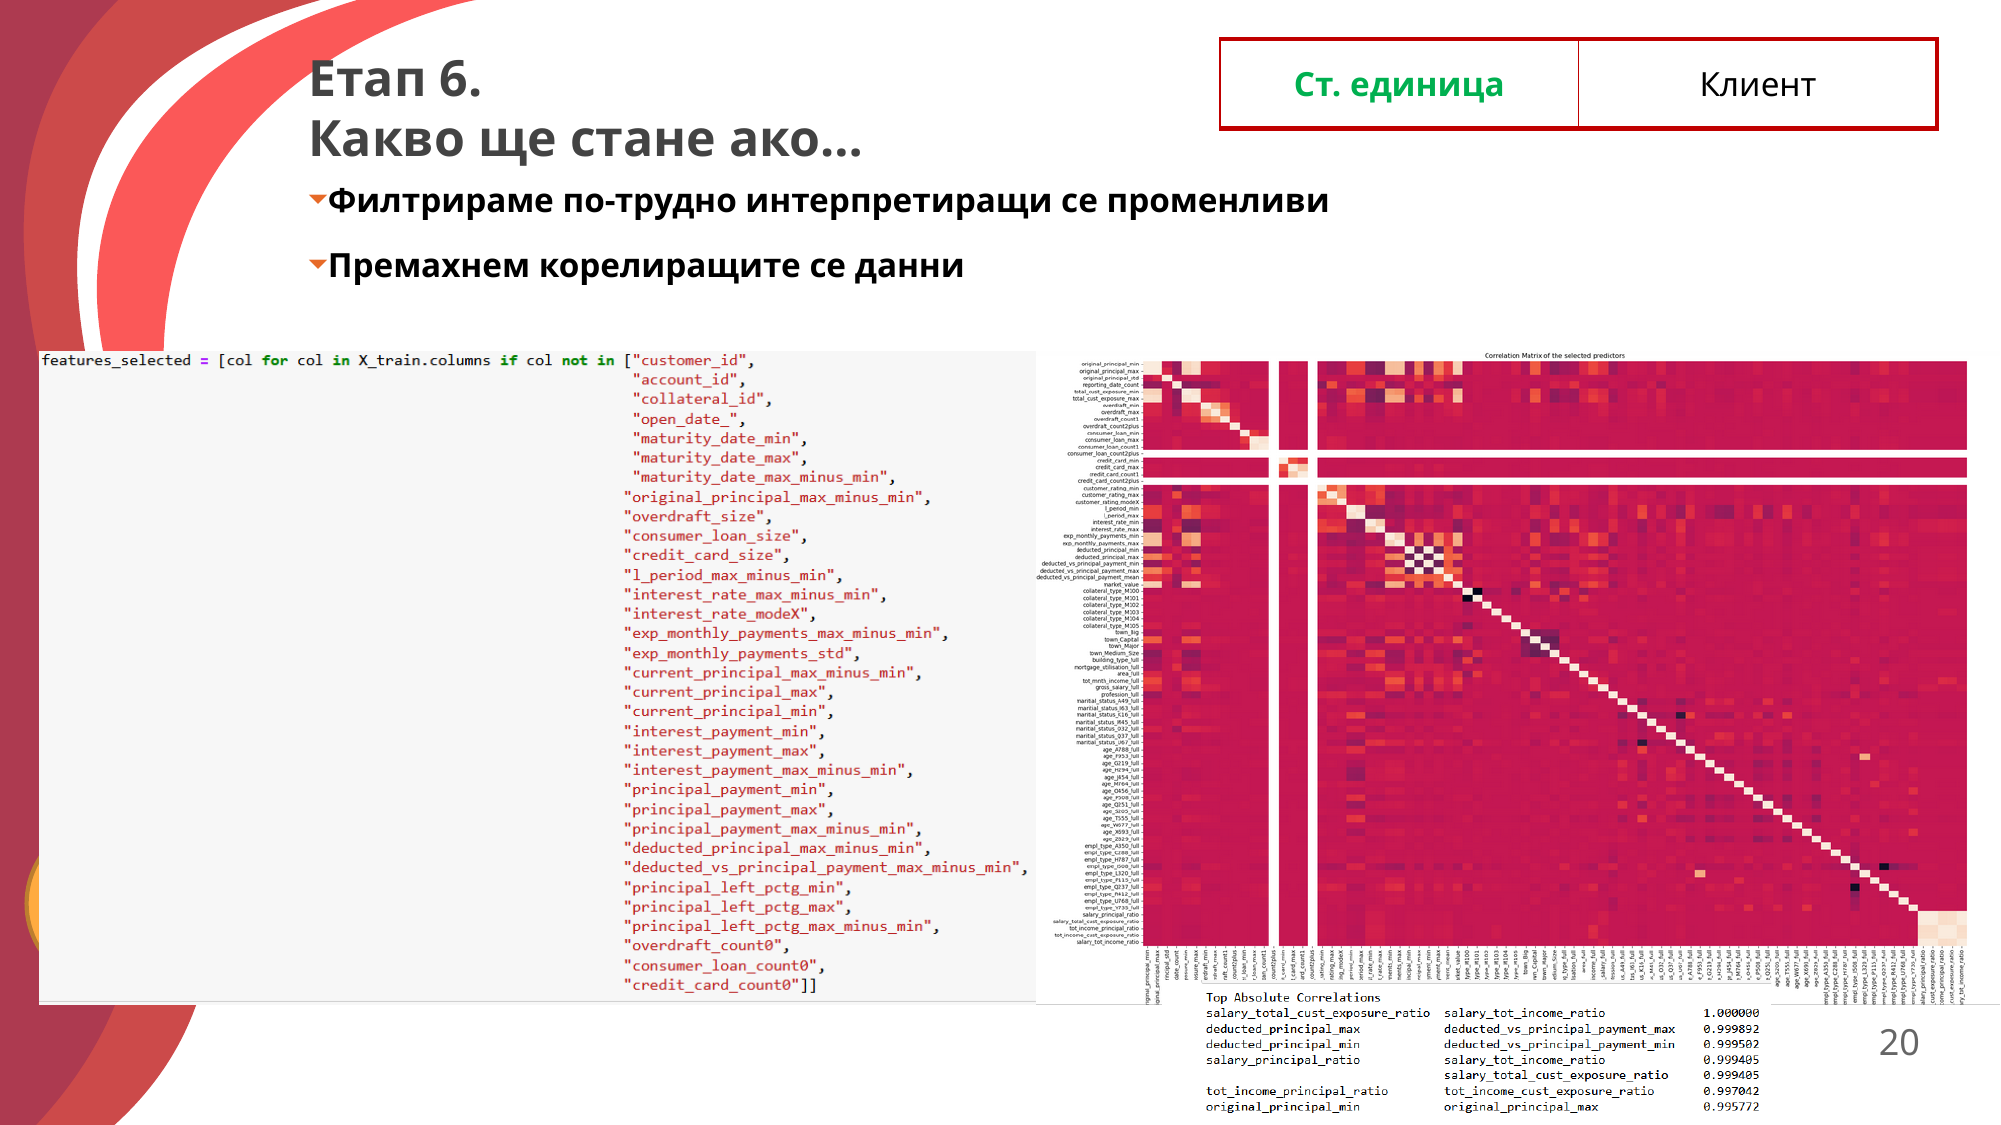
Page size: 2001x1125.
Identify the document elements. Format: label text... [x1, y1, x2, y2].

picture [38, 351, 2000, 1115]
slide_number 20 [1815, 1013, 1936, 1091]
title Етап 6. Какво ще стане ако… [293, 31, 1835, 137]
table_header Клиент [1579, 41, 1935, 126]
table_header Ст. единица [1221, 41, 1578, 126]
list Филтрираме по-трудно интерпретиращи се променливи Премахнем корелиращите се данни [293, 164, 1936, 325]
